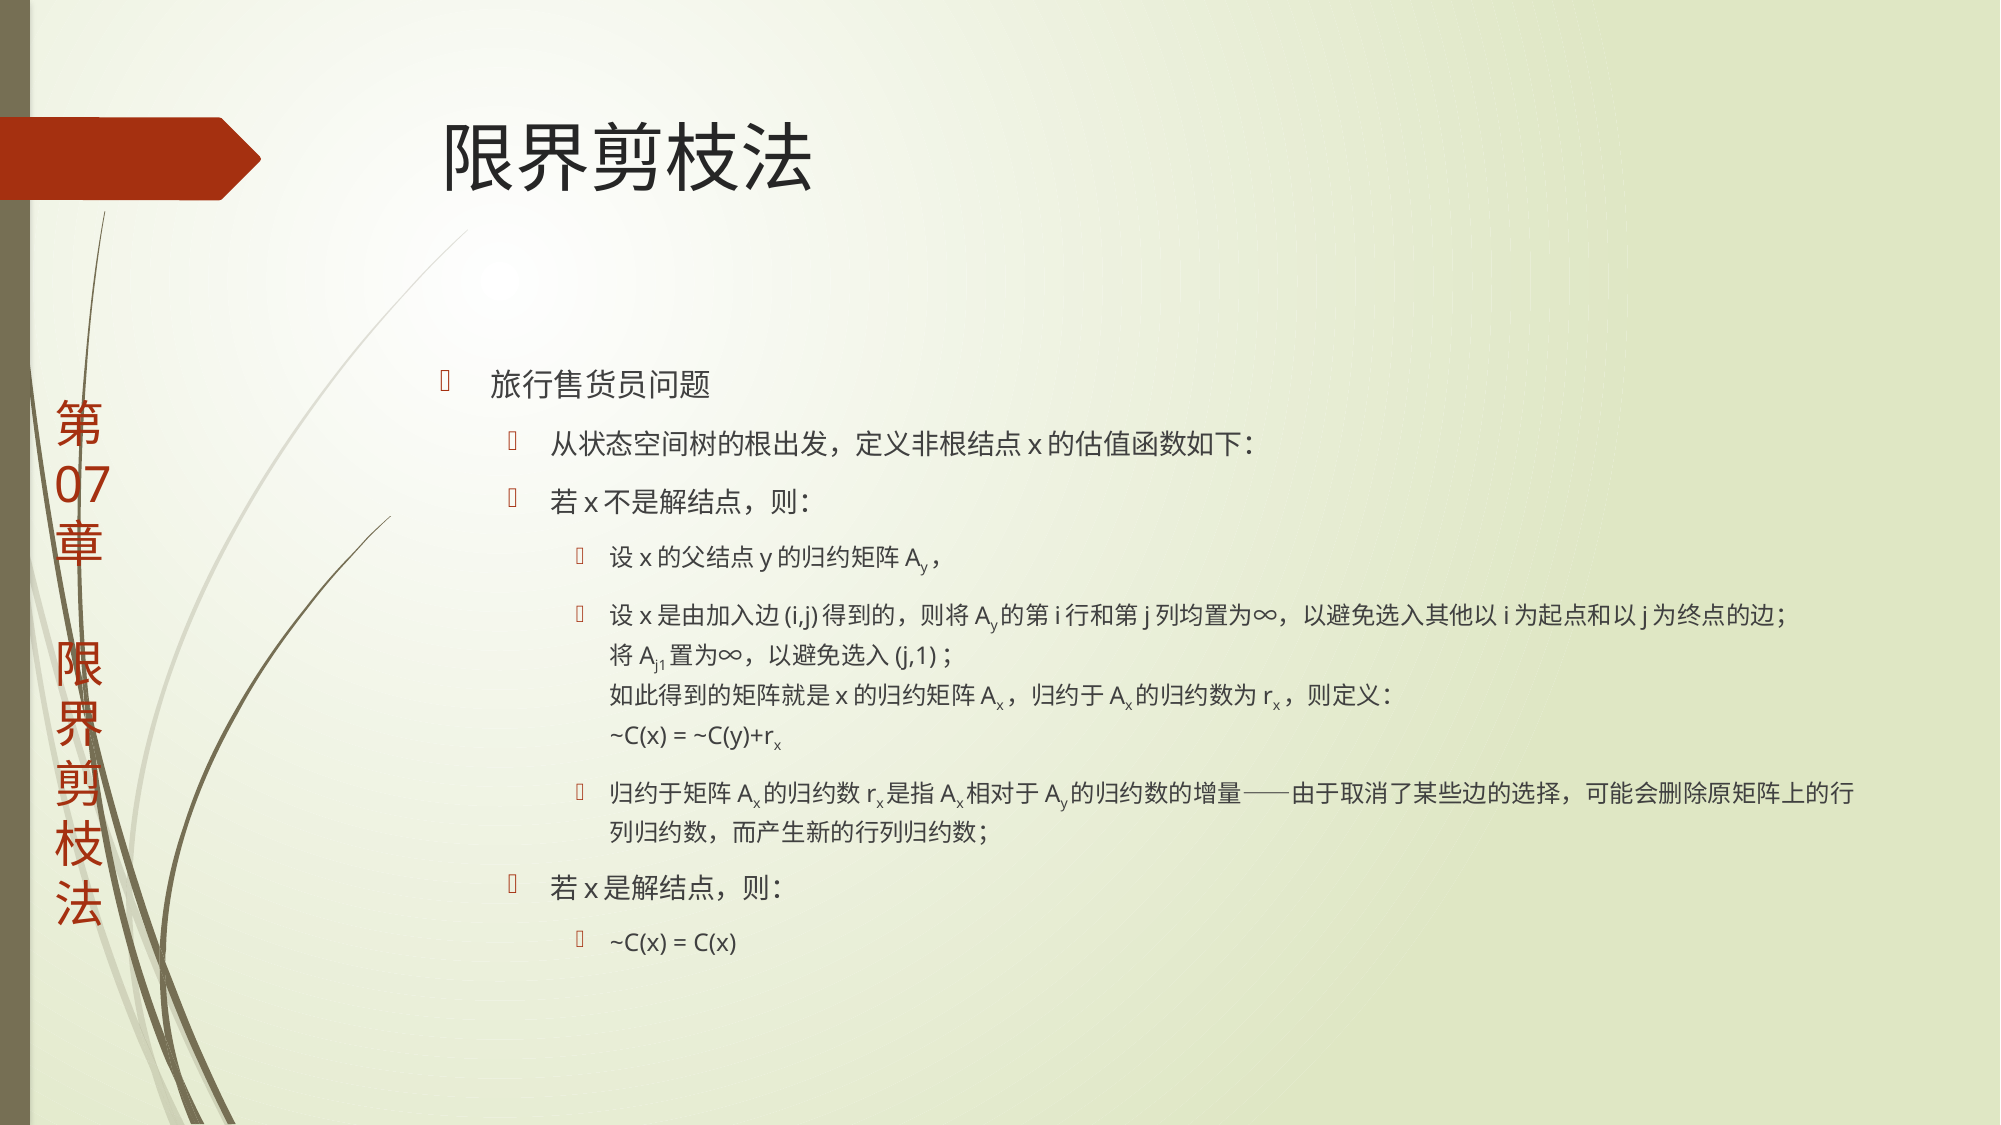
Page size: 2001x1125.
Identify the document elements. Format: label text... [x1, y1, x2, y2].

list 旅行售货员问题 从状态空间树的根出发，定义非根结点x的估值函数如下： 若x不是解结点，则： 设x的父结点y的归约矩阵Ay， 设x是由加入边(i,j)得到的，则将Ay的第i行和第j列均置为∞，以避免选入其他以i为起点和以j为终点的边； 将Aj1置为∞，以避免选入(j,1)； 如此得到的矩阵就是x的归约矩阵Ax，归约于Ax的归约数为rx，则定义： ~C(x) = ~C(y)+rx 归约于矩阵Ax的归约数rx是指Ax相对于Ay的归约数的增量——由于取消了某些边的选择，可能会删除原矩阵上的行列归约数，而产生新的行列归约数； 若x是解结点，则： ~C(x) = C(x) [424, 350, 1888, 970]
title 限界剪枝法 [425, 102, 1888, 313]
